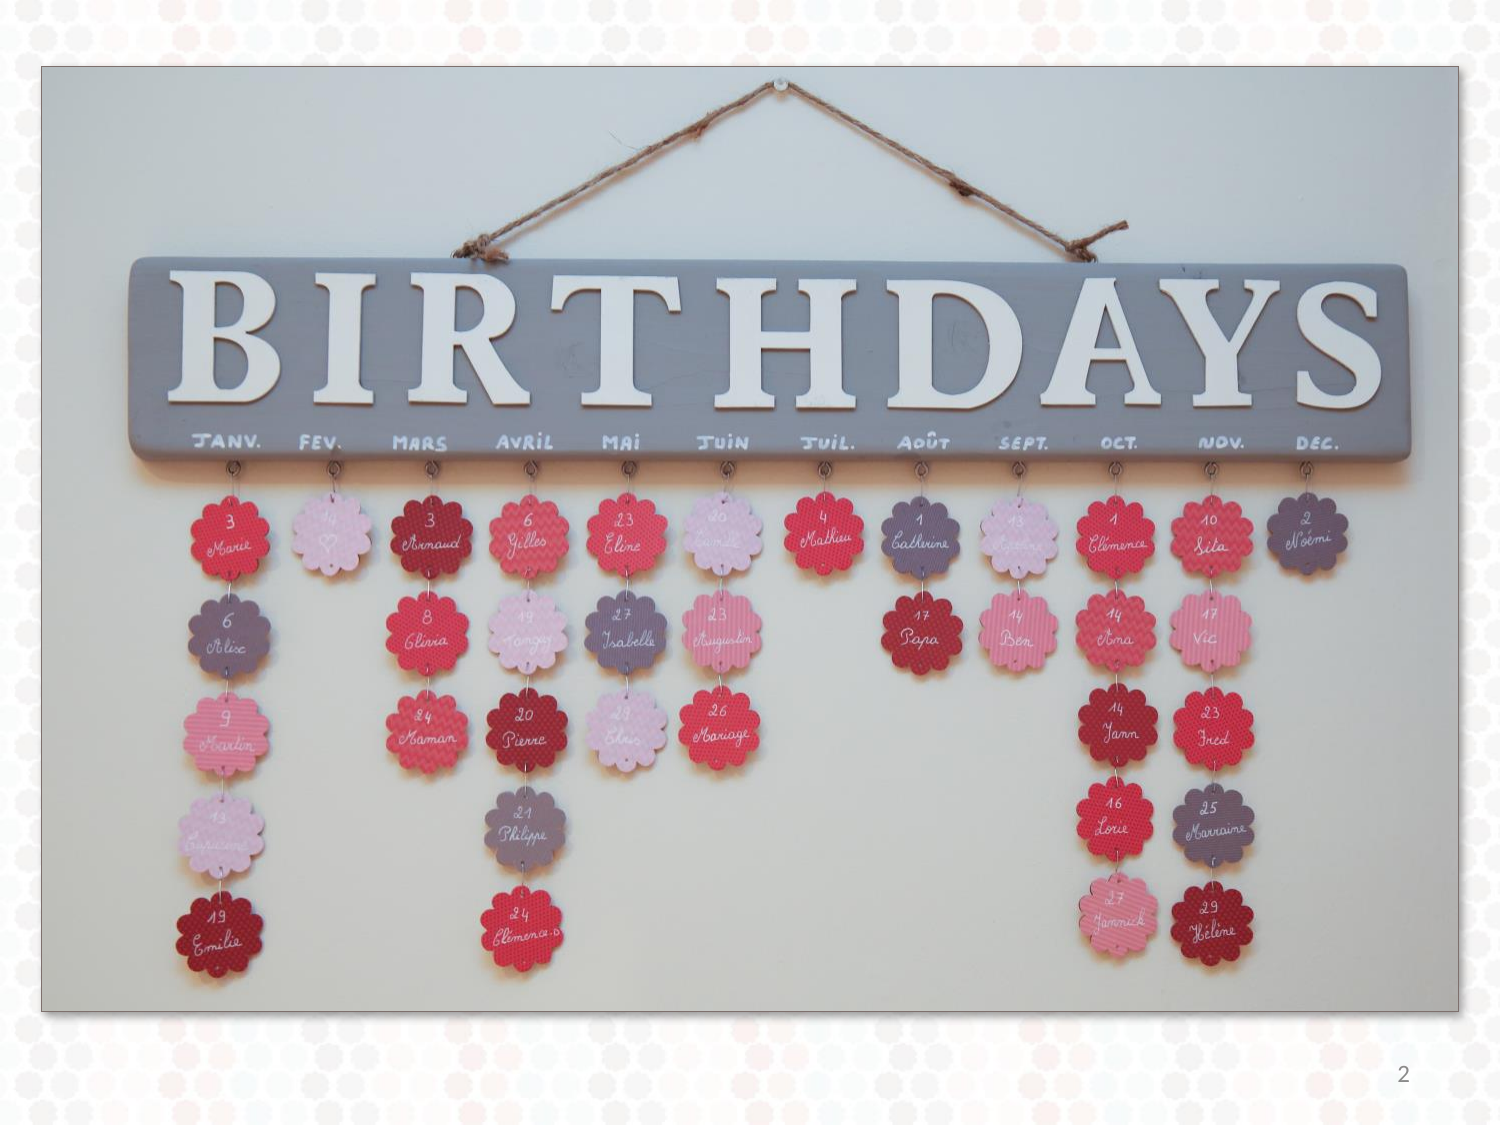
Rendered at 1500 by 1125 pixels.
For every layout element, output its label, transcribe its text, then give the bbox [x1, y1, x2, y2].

picture [0, 0, 1500, 1125]
slide_number 2 [1074, 1042, 1425, 1103]
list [41, 66, 1459, 1012]
